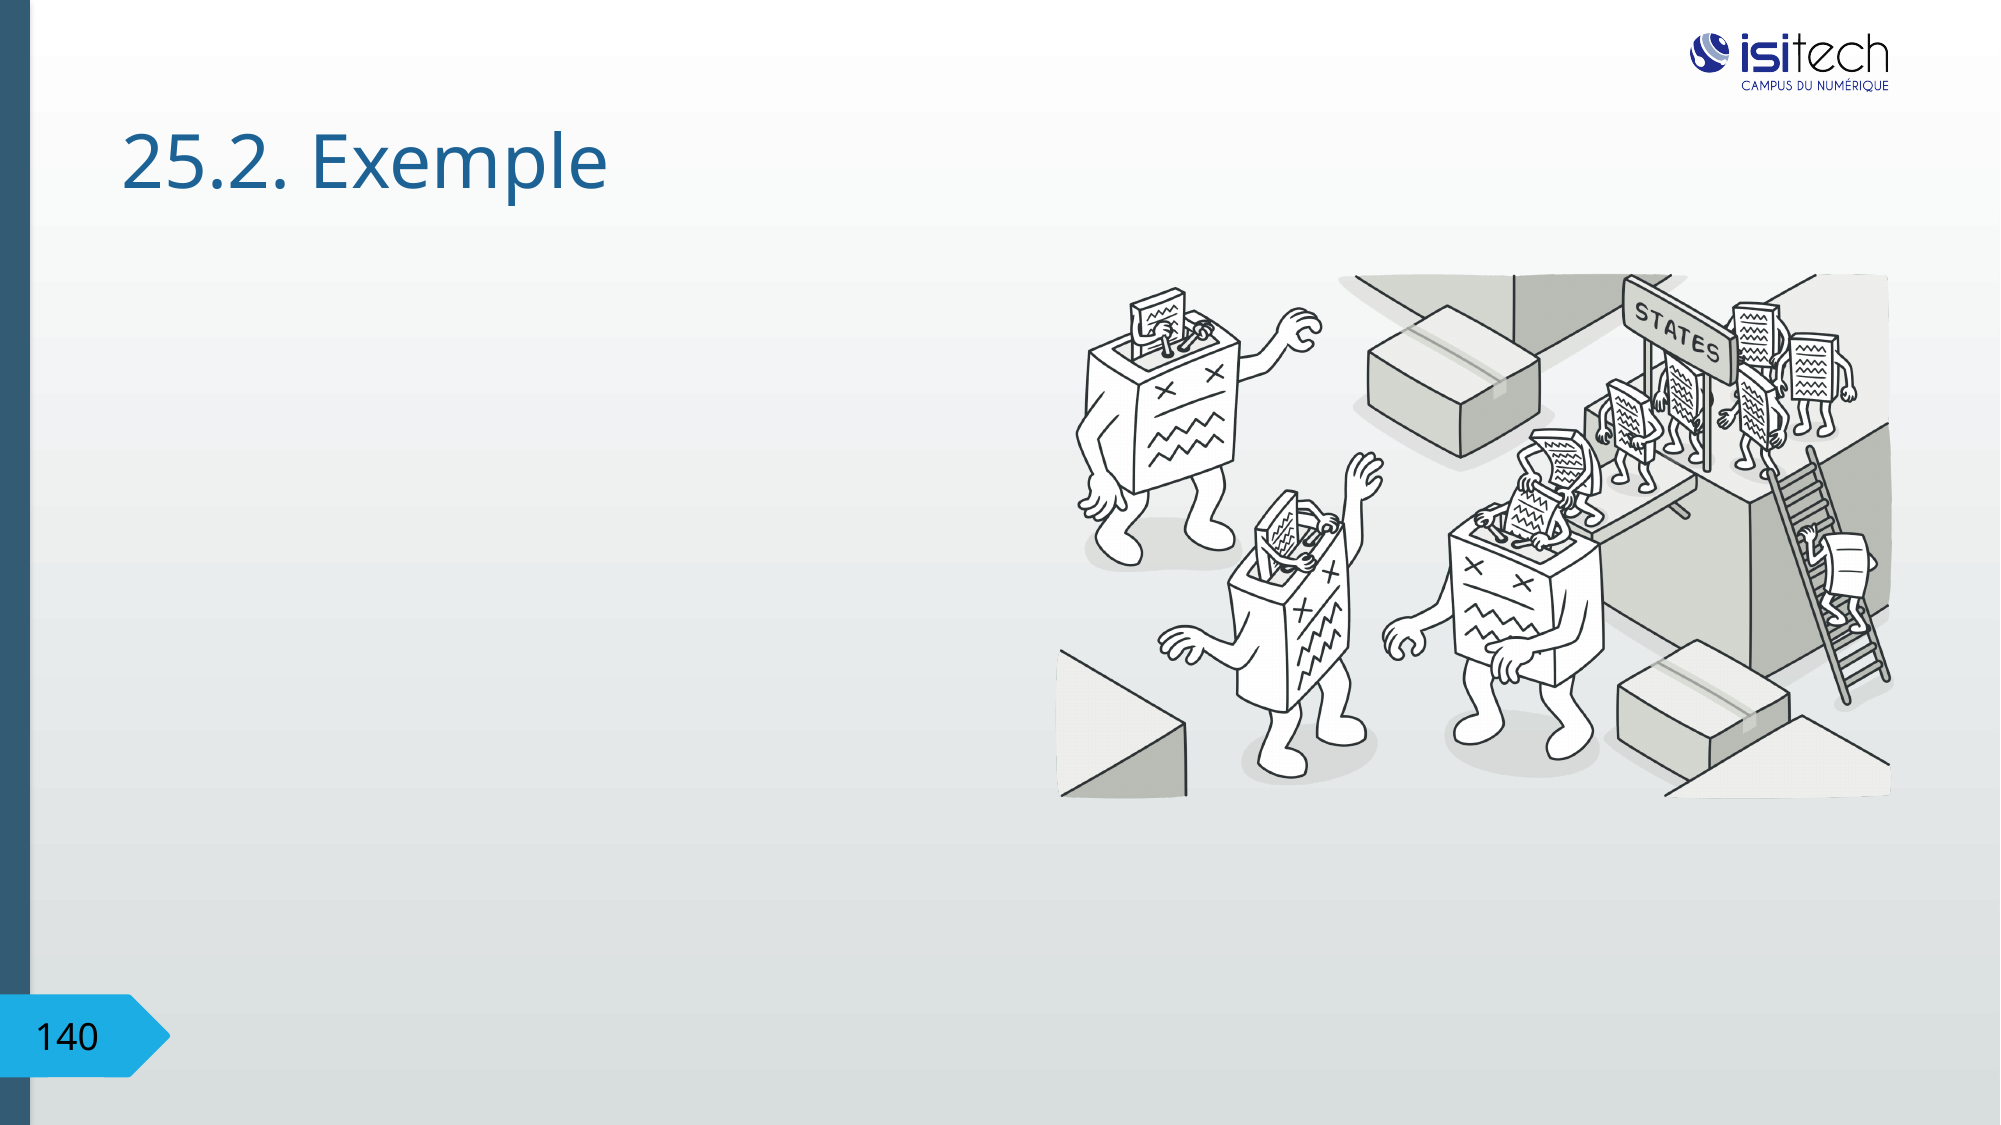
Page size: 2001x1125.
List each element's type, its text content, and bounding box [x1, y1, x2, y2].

picture [1690, 33, 1889, 94]
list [1052, 273, 1894, 799]
slide_number 140 [19, 1006, 148, 1067]
title 25.2. Exemple [106, 105, 947, 313]
